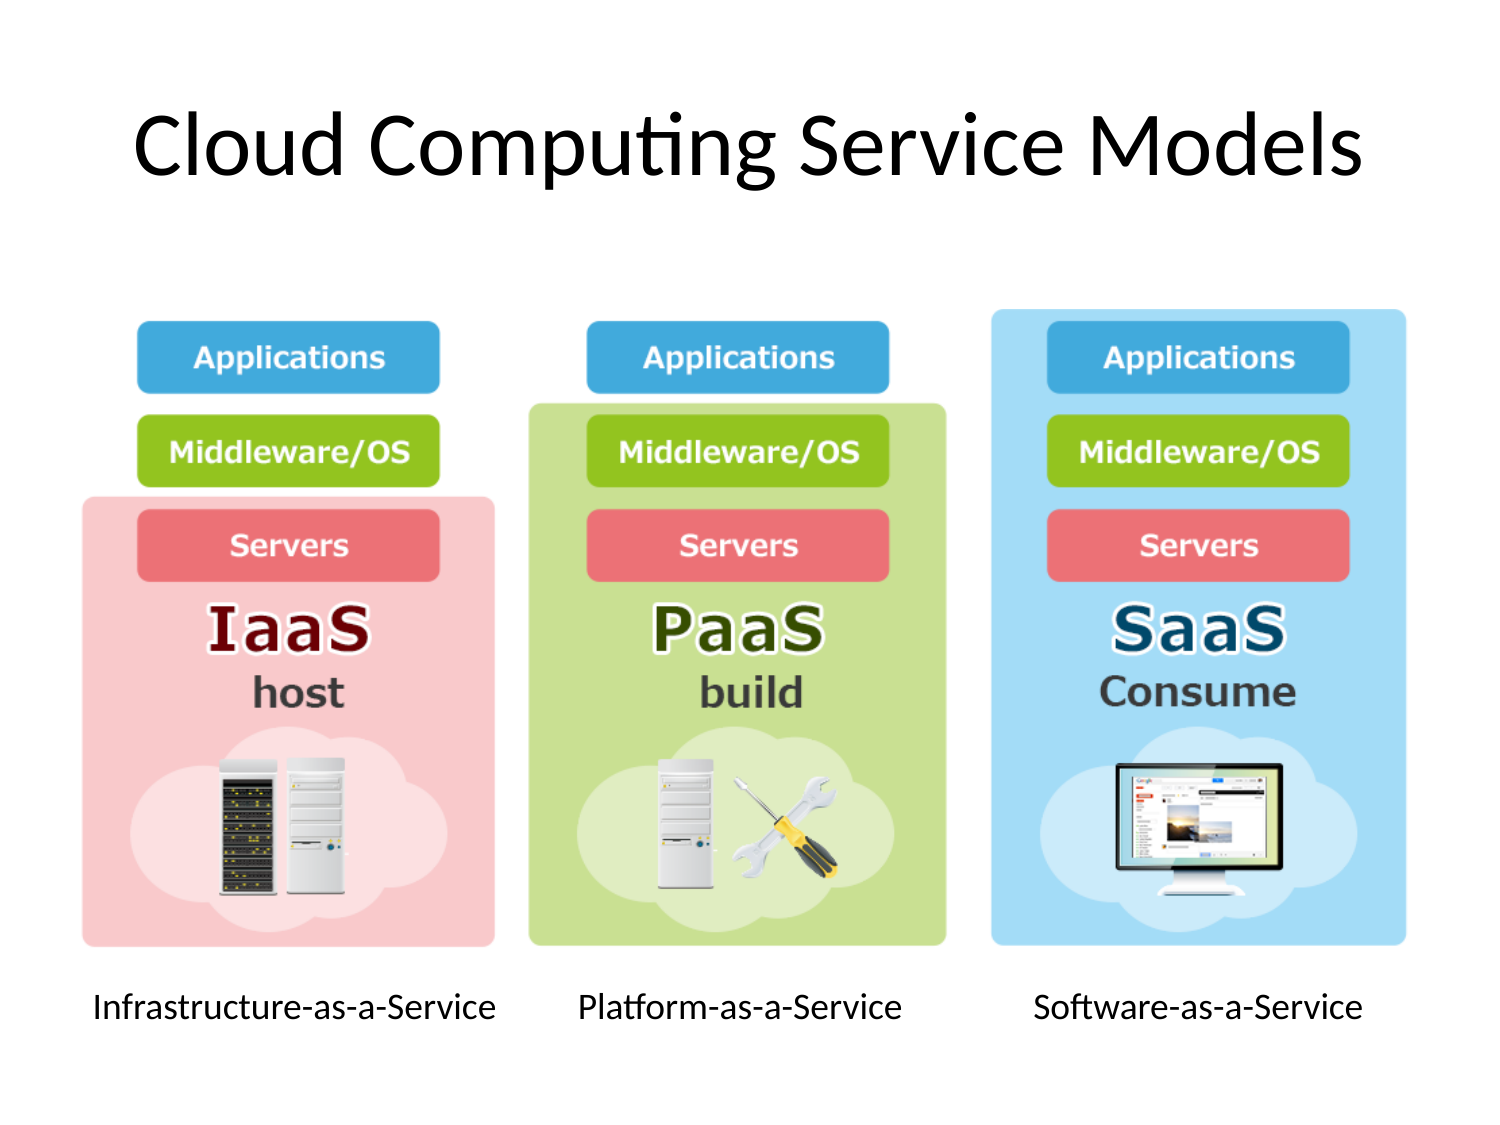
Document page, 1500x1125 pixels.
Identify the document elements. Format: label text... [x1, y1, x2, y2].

title Cloud Computing Service Models [75, 45, 1425, 233]
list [74, 262, 1426, 1006]
text_box Infrastructure-as-a-Service [77, 1014, 512, 1035]
text_box Software-as-a-Service [1018, 1014, 1379, 1035]
text_box Platform-as-a-Service [563, 1014, 918, 1035]
